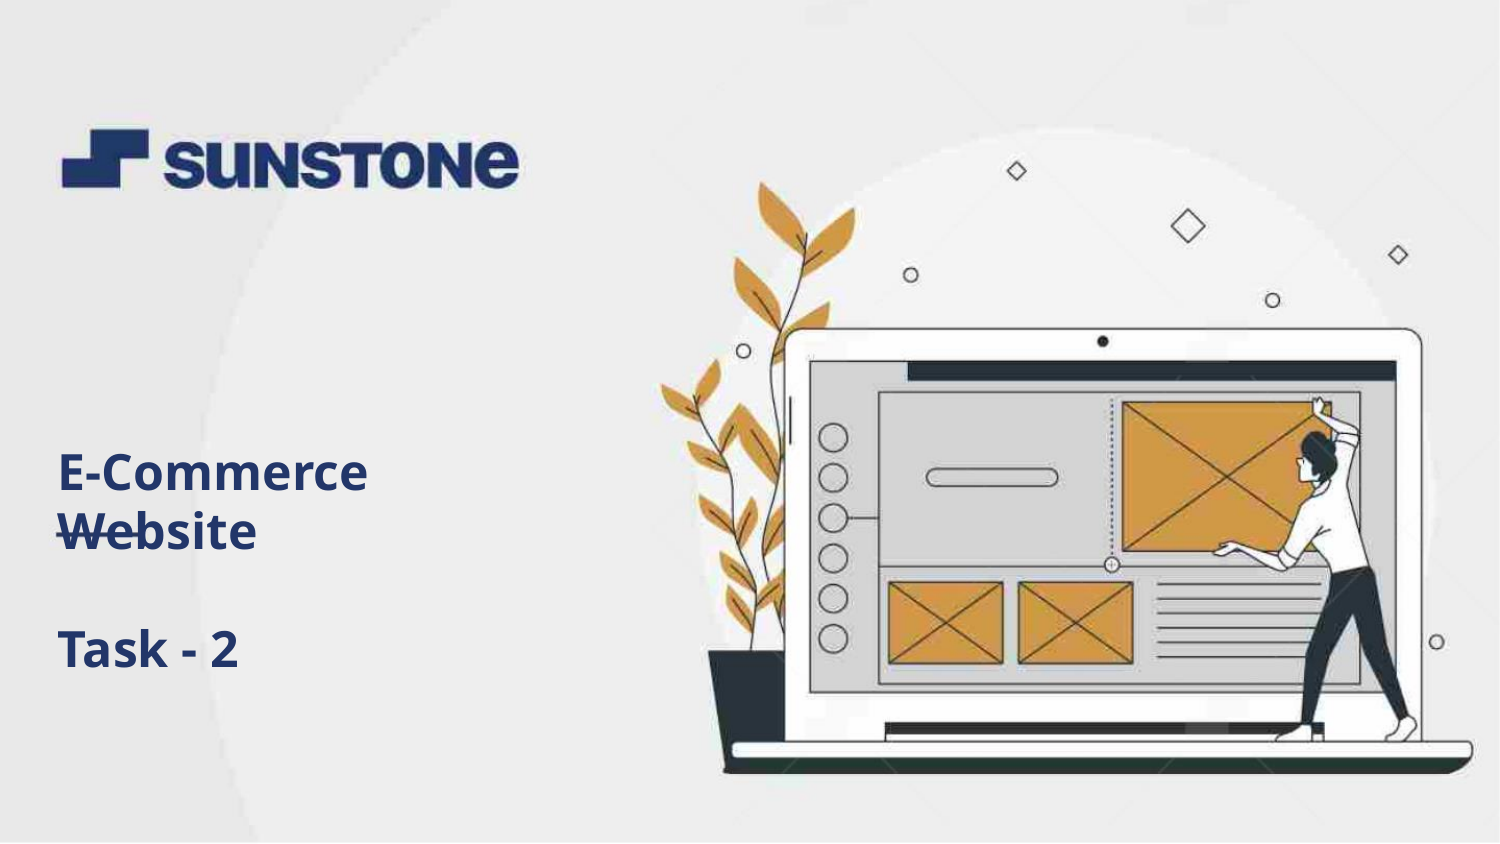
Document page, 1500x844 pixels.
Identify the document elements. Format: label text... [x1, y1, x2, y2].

text_box E-Commerce Website Task - 2 [57, 441, 580, 678]
text_box [0, 0, 1500, 844]
